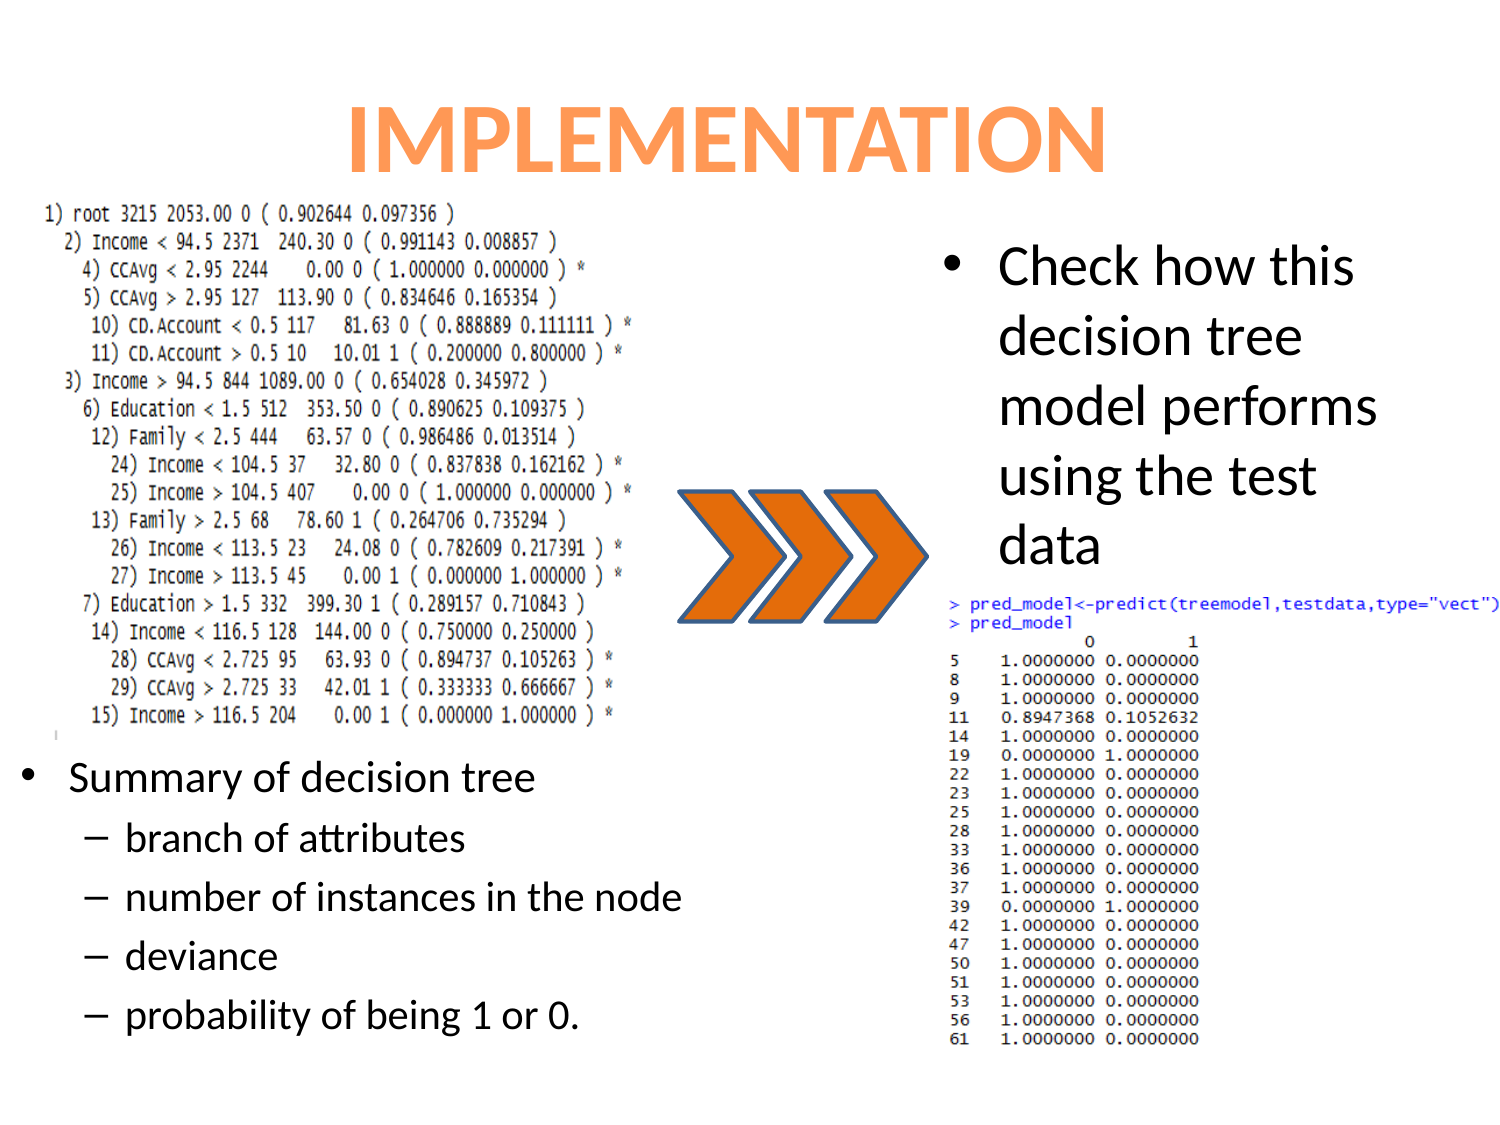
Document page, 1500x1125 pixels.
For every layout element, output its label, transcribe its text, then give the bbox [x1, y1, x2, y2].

list Summary of decision tree branch of attributes number of instances in the node deviance probability of being 1 or 0. [5, 739, 943, 1047]
text_box Check how this decision tree model performs using the test data [927, 219, 1427, 963]
title IMPLEMENTATION [53, 45, 1404, 220]
text_box [823, 489, 929, 624]
text_box [677, 489, 787, 624]
text_box [748, 489, 854, 624]
picture [41, 196, 644, 740]
picture [948, 597, 1500, 1048]
